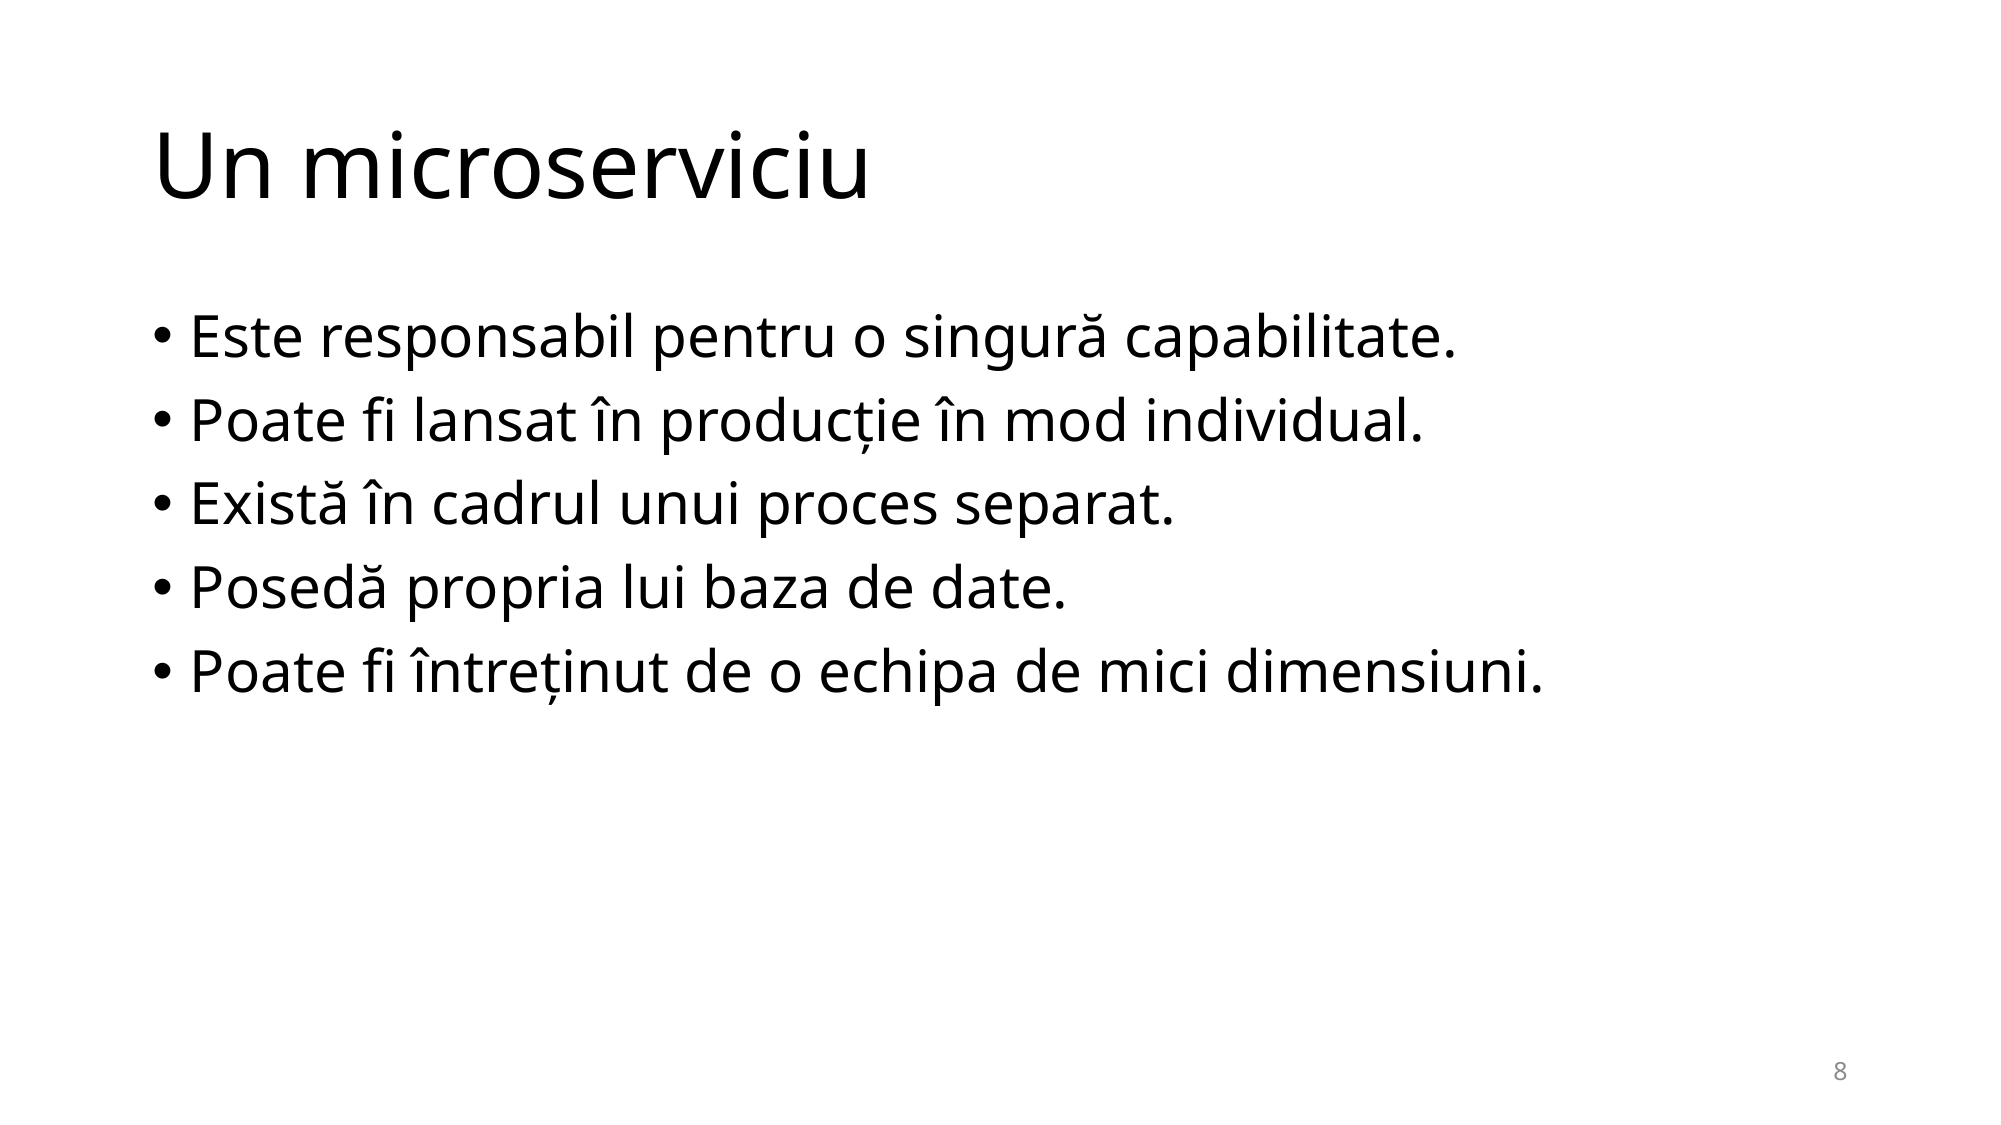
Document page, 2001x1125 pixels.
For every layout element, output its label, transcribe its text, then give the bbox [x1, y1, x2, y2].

title Un microserviciu [137, 59, 1863, 278]
slide_number 8 [1412, 1042, 1863, 1103]
list Este responsabil pentru o singură capabilitate. Poate fi lansat în producție în mod individual. Există în cadrul unui proces separat. Posedă propria lui baza de date. Poate fi întreținut de o echipa de mici dimensiuni. [137, 299, 1863, 1014]
